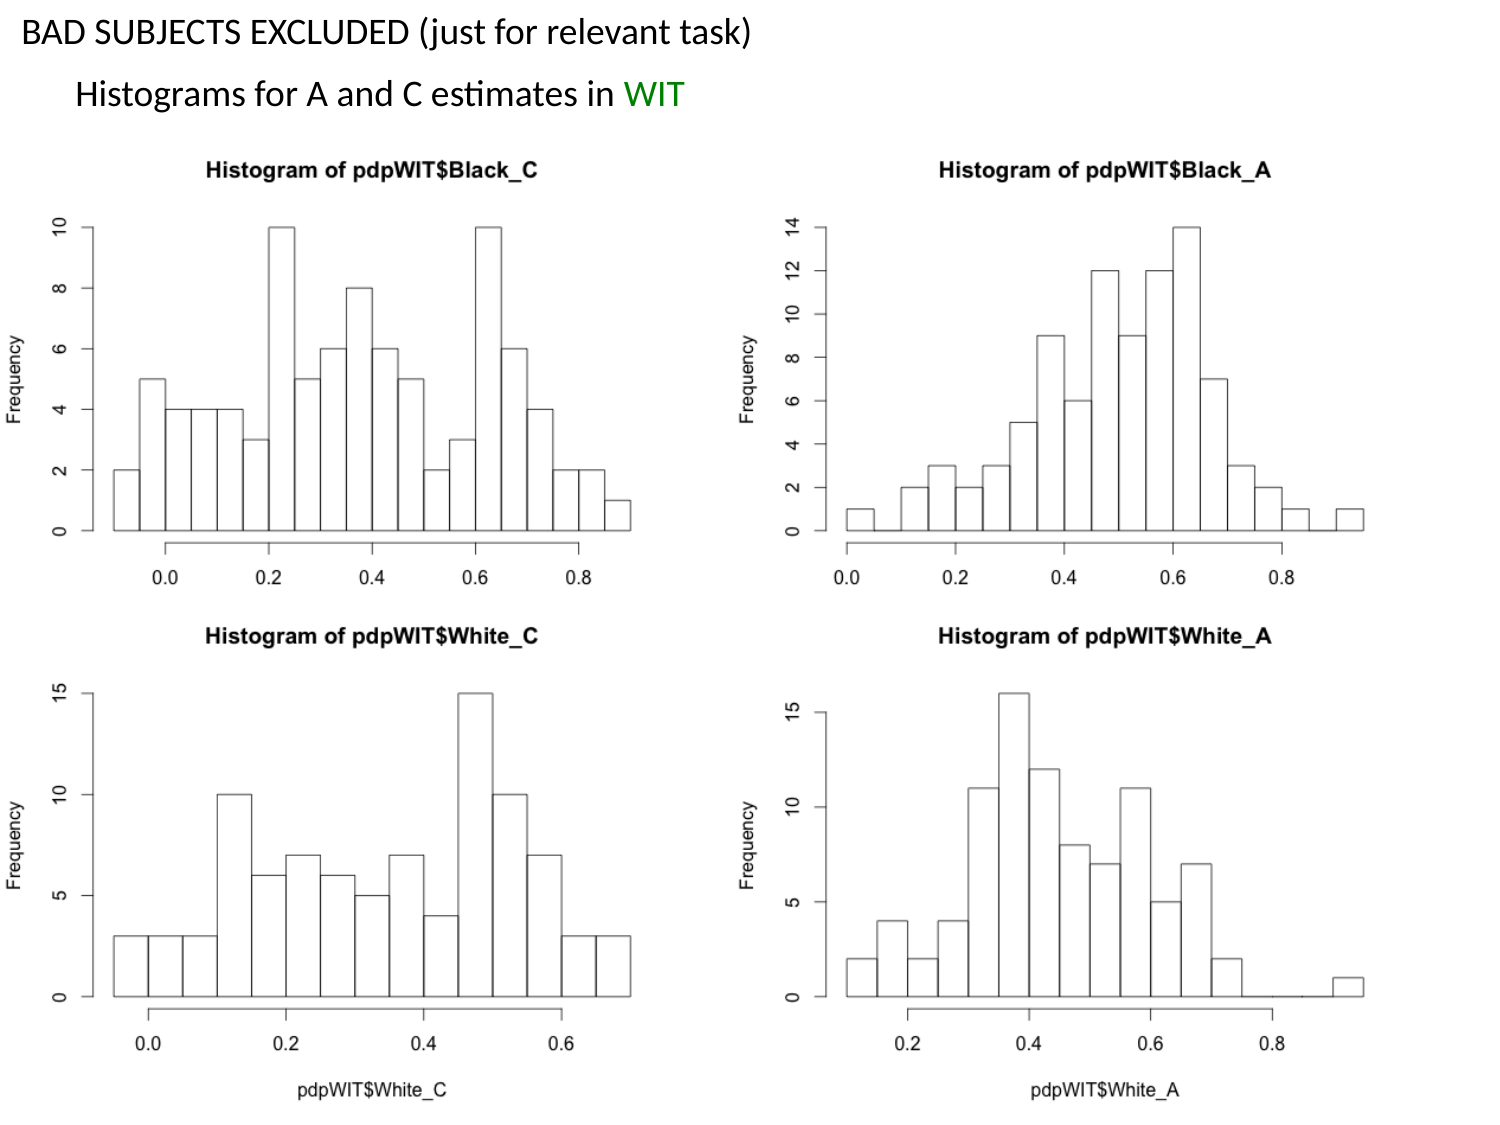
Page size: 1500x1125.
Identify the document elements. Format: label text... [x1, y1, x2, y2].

text_box BAD SUBJECTS EXCLUDED (just for relevant task) [6, 0, 768, 60]
picture [733, 122, 1432, 1125]
picture [0, 122, 699, 1125]
text_box Histograms for A and C estimates in WIT [60, 62, 700, 122]
